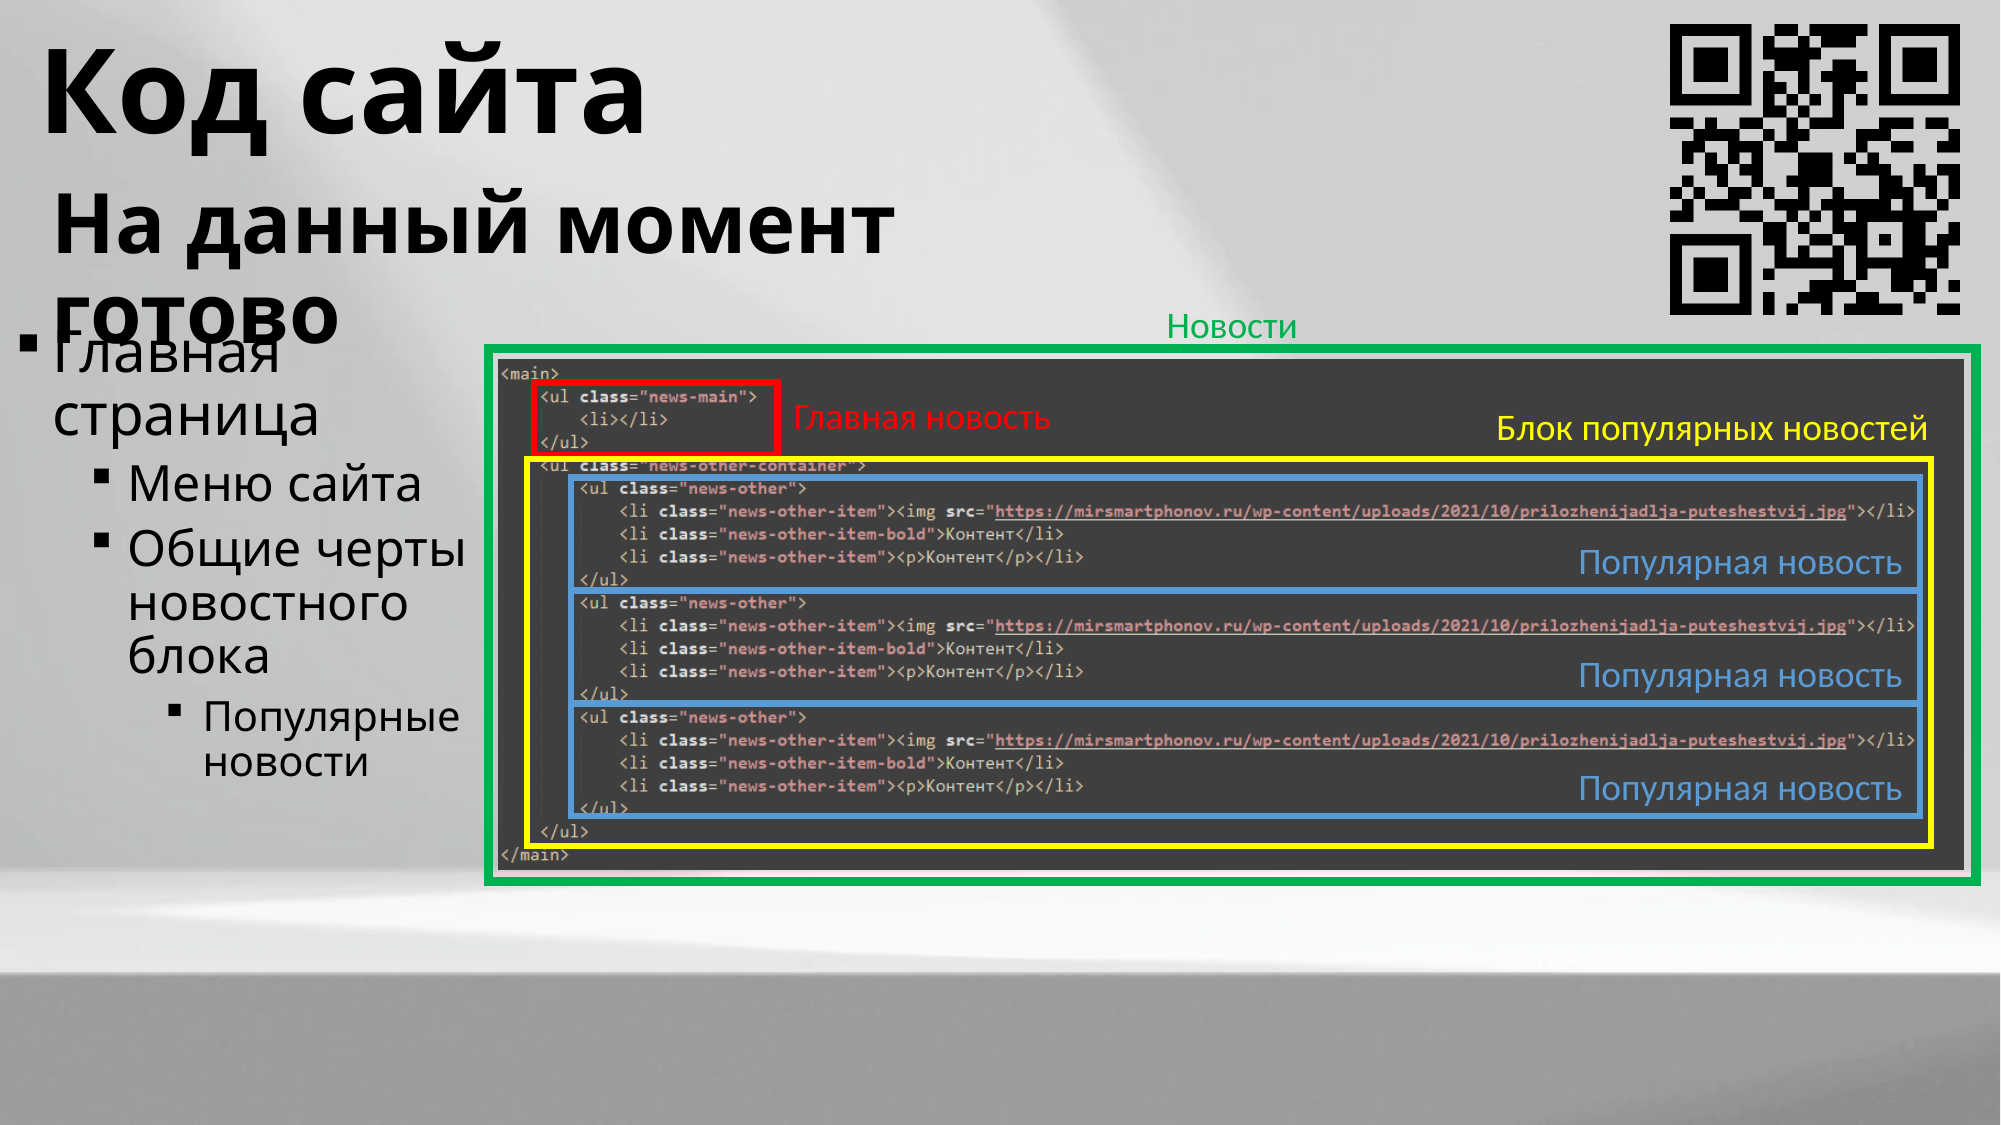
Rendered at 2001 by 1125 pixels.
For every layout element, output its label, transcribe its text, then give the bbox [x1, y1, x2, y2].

text_box Главная страница Меню сайта Общие черты новостного блока Популярные новости [0, 314, 487, 1042]
text_box [488, 347, 1977, 882]
title Код сайта [23, 24, 1032, 167]
text_box Новости [1151, 293, 1313, 354]
text_box На данный момент готово [36, 174, 1032, 405]
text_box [571, 477, 1920, 590]
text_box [571, 703, 1920, 817]
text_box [571, 590, 1920, 703]
picture [0, 0, 2001, 1125]
picture [498, 359, 1964, 870]
